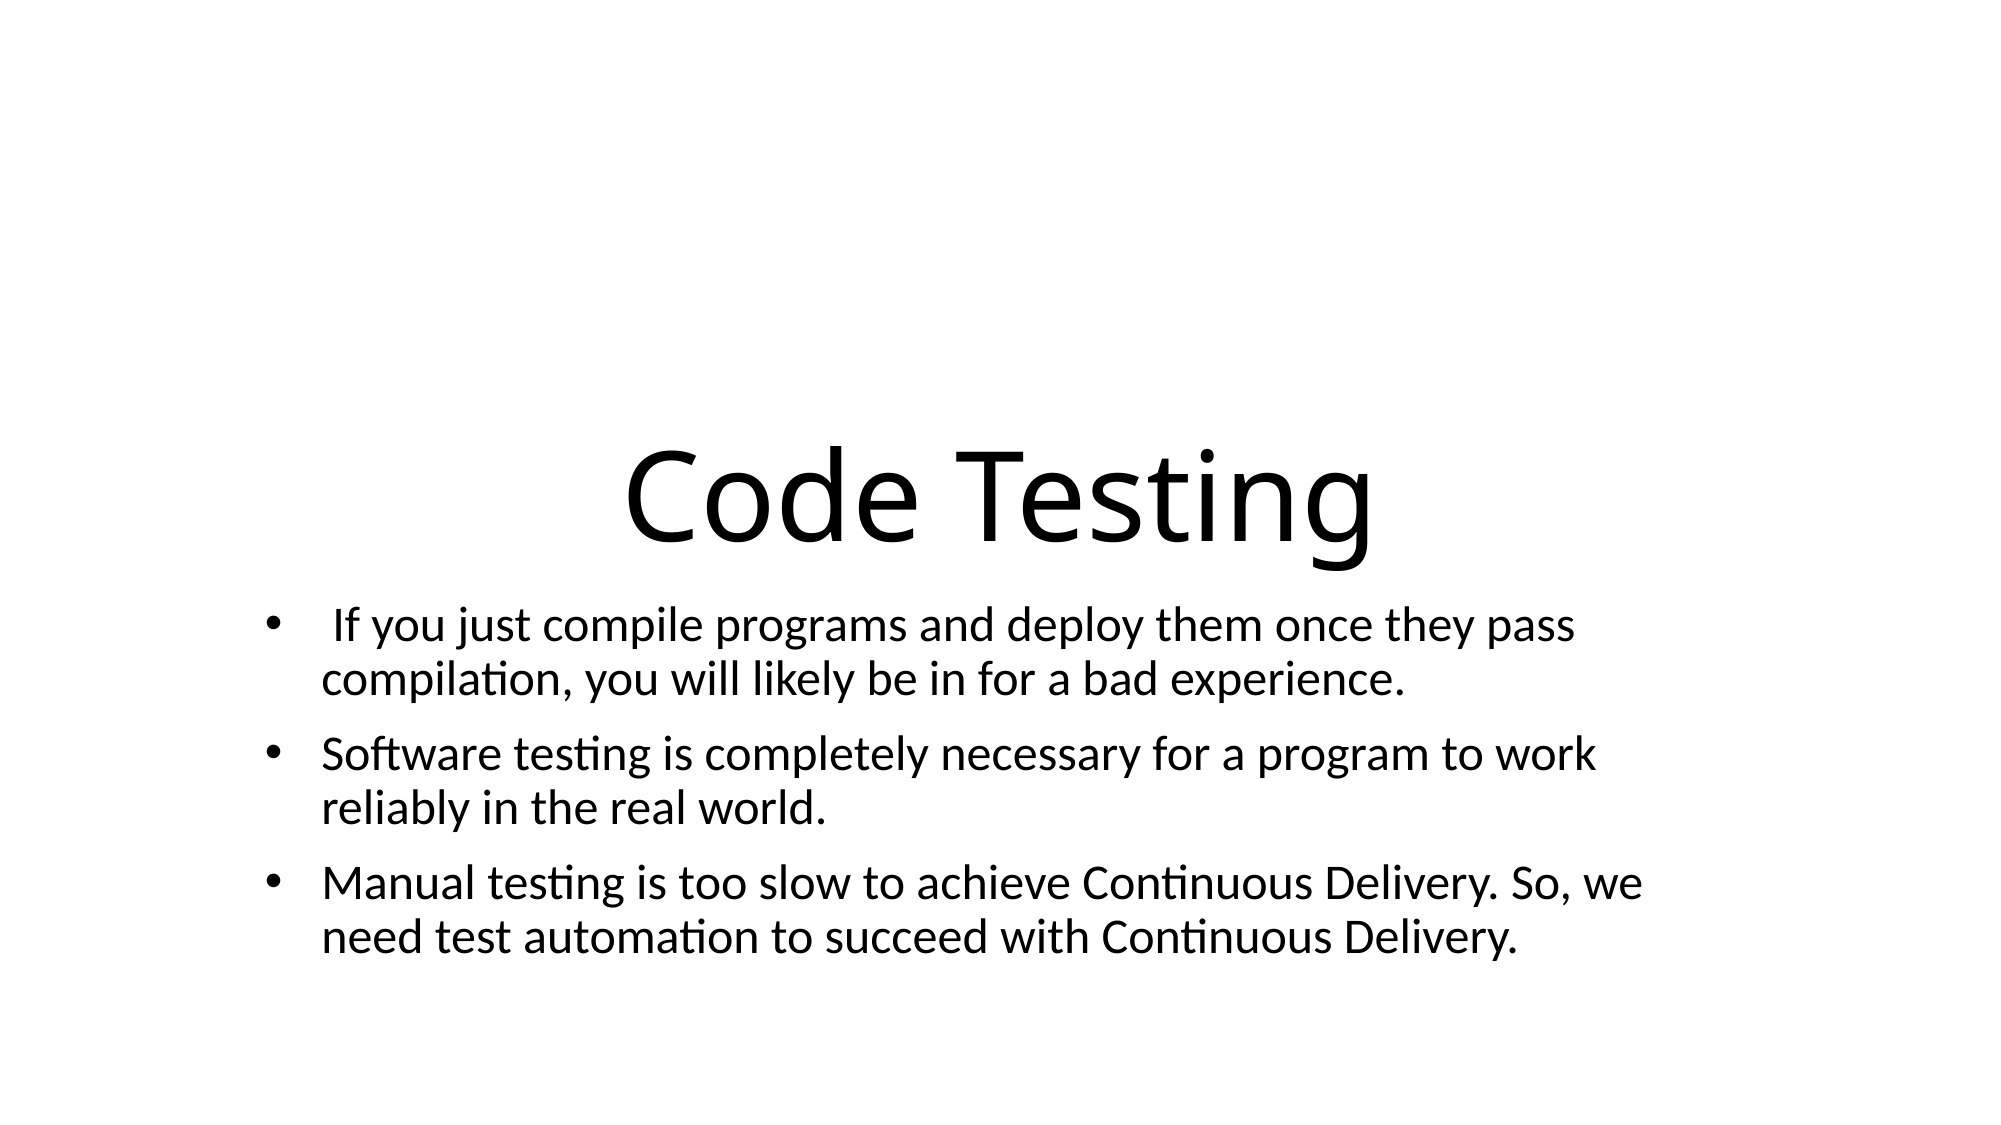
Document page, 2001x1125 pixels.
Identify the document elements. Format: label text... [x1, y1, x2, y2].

subtitle If you just compile programs and deploy them once they pass compilation, you will likely be in for a bad experience. Software testing is completely necessary for a program to work reliably in the real world. Manual testing is too slow to achieve Continuous Delivery. So, we need test automation to succeed with Continuous Delivery. [249, 590, 1750, 1052]
title Code Testing [249, 184, 1750, 576]
